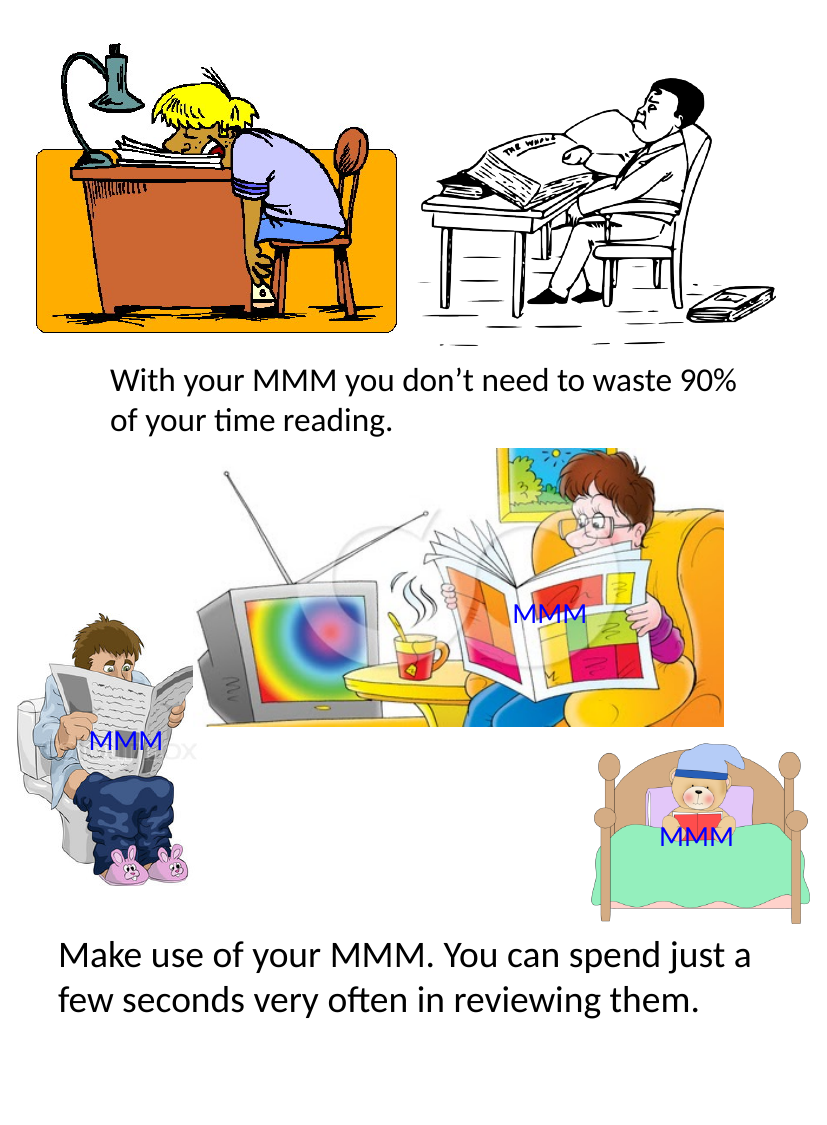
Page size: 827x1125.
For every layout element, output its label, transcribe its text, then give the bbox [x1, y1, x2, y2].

picture [17, 448, 724, 886]
picture [417, 77, 776, 346]
text_box Make use of your MMM. You can spend just a few seconds very often in reviewing them. [43, 922, 788, 1027]
text_box With your MMM you don’t need to waste 90% of your time reading. [95, 350, 769, 446]
picture [591, 743, 810, 924]
picture [33, 43, 398, 334]
picture [473, 722, 490, 728]
